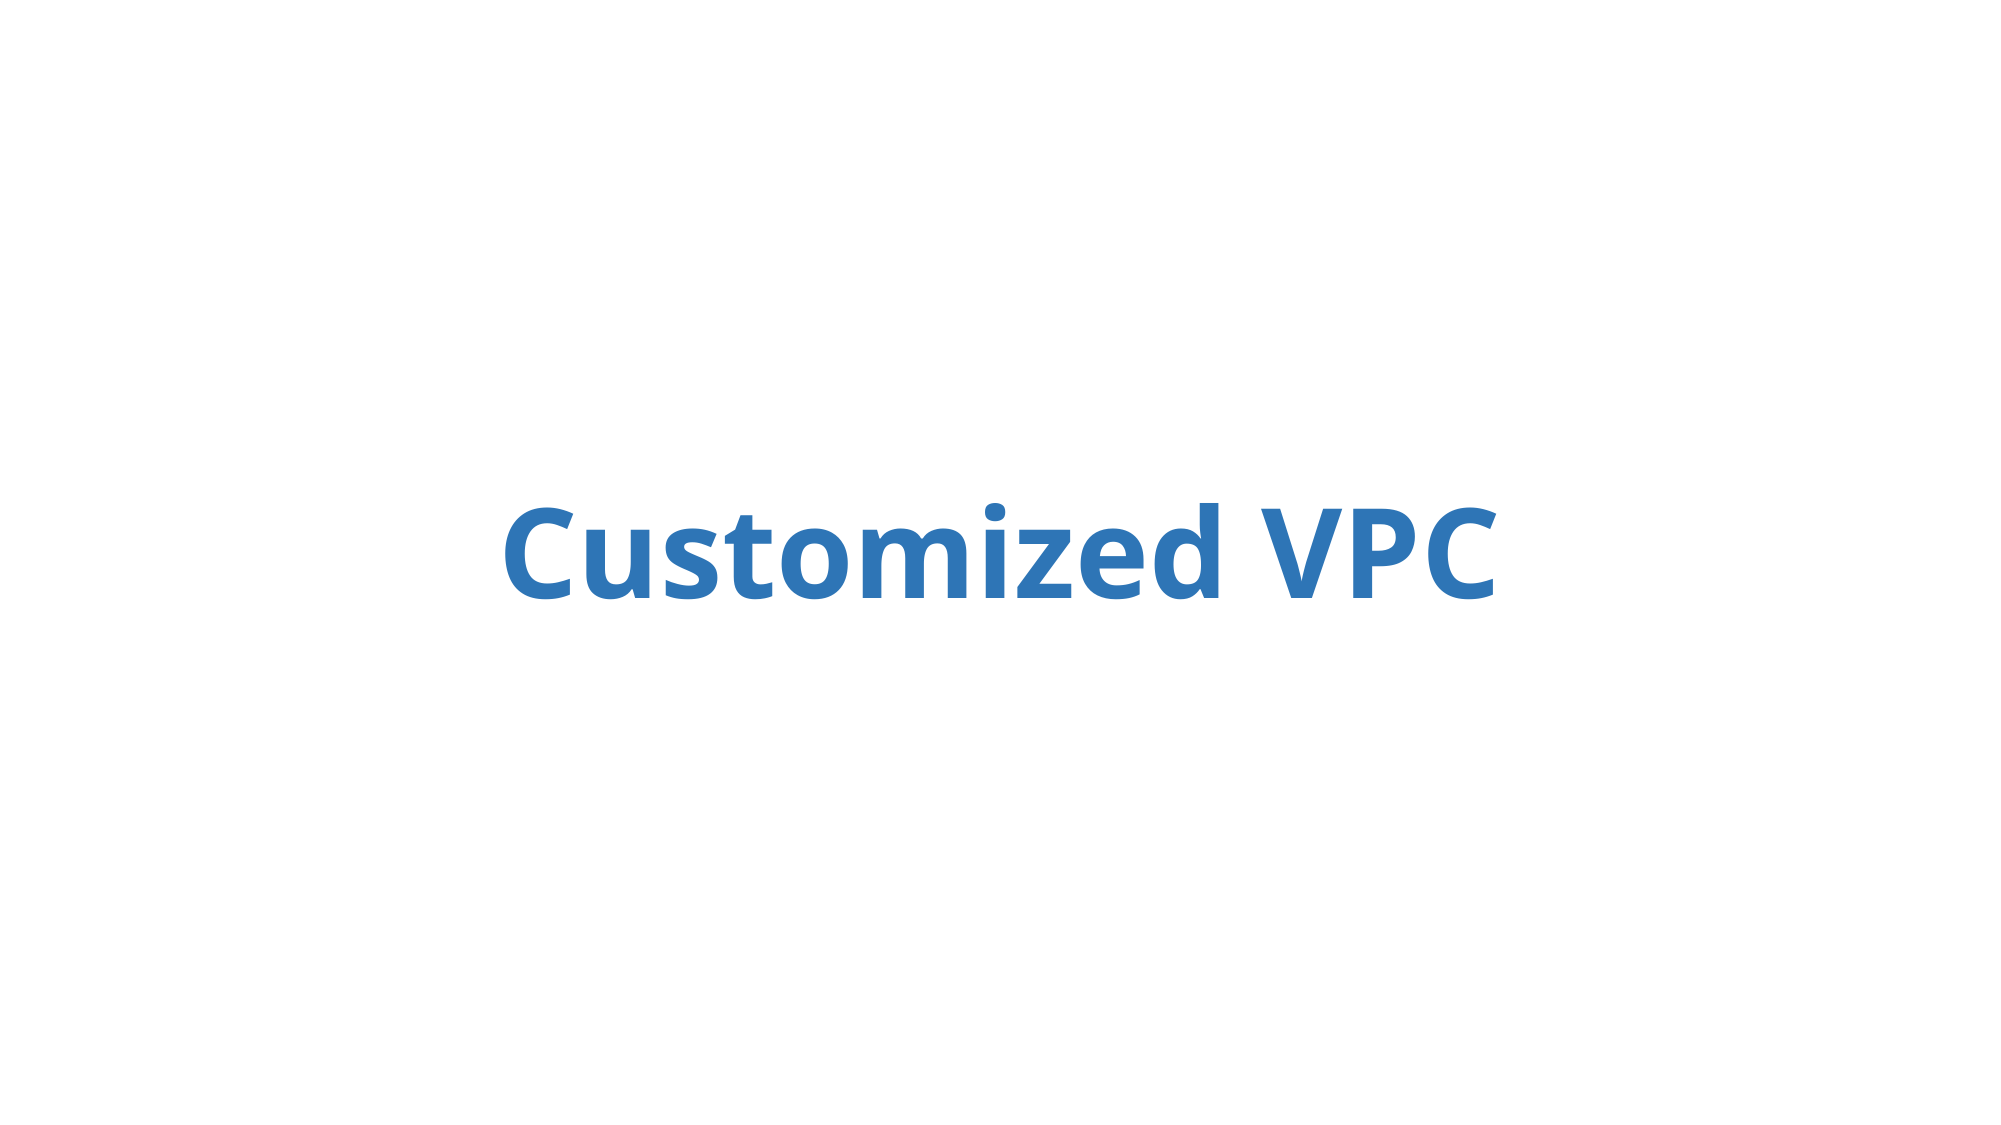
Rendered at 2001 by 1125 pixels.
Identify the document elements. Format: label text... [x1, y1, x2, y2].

title Customized VPC [249, 184, 1750, 633]
